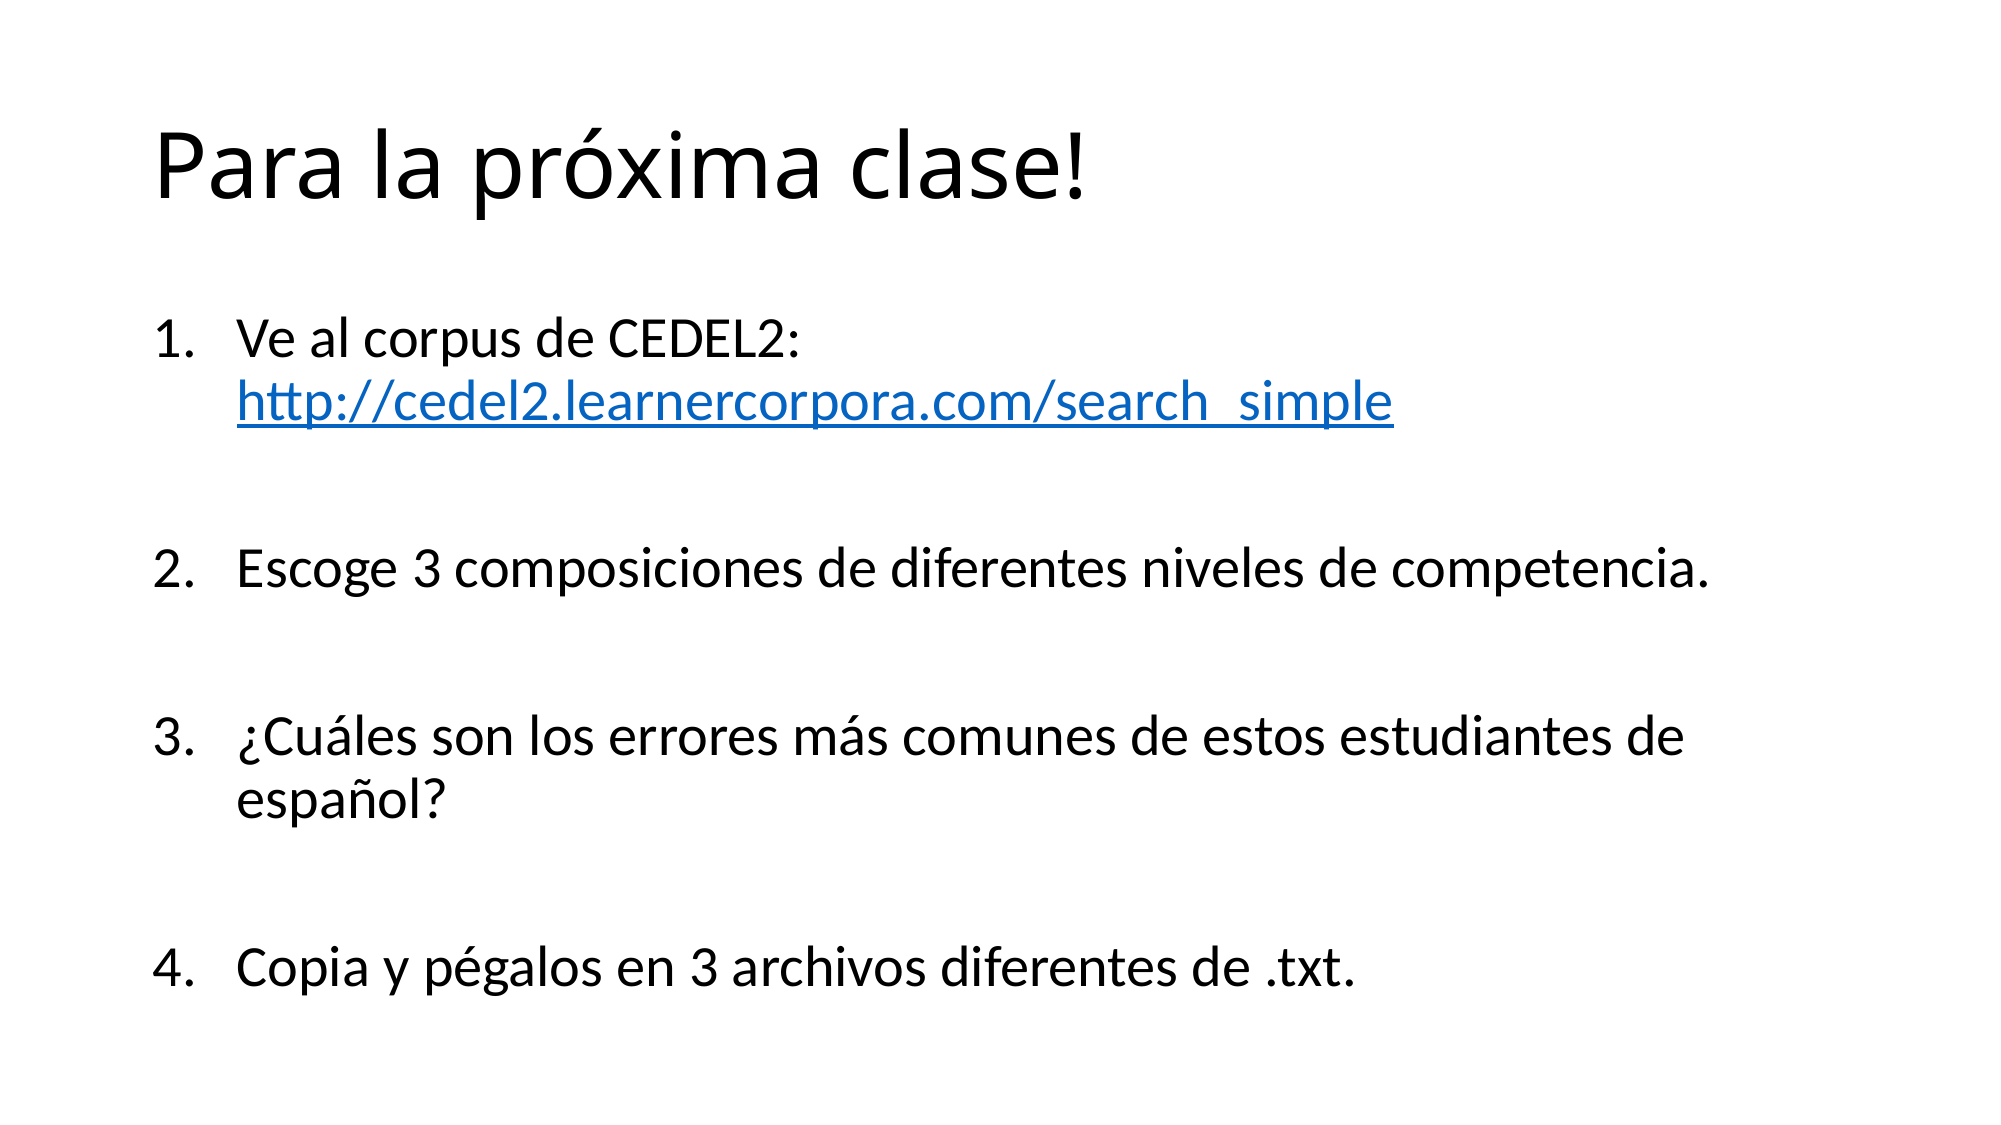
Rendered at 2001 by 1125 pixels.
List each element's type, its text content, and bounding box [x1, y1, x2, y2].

list Ve al corpus de CEDEL2: http://cedel2.learnercorpora.com/search_simple Escoge 3 composiciones de diferentes niveles de competencia. ¿Cuáles son los errores más comunes de estos estudiantes de español? Copia y pégalos en 3 archivos diferentes de .txt. [137, 299, 1863, 1014]
title Para la próxima clase! [137, 59, 1863, 278]
